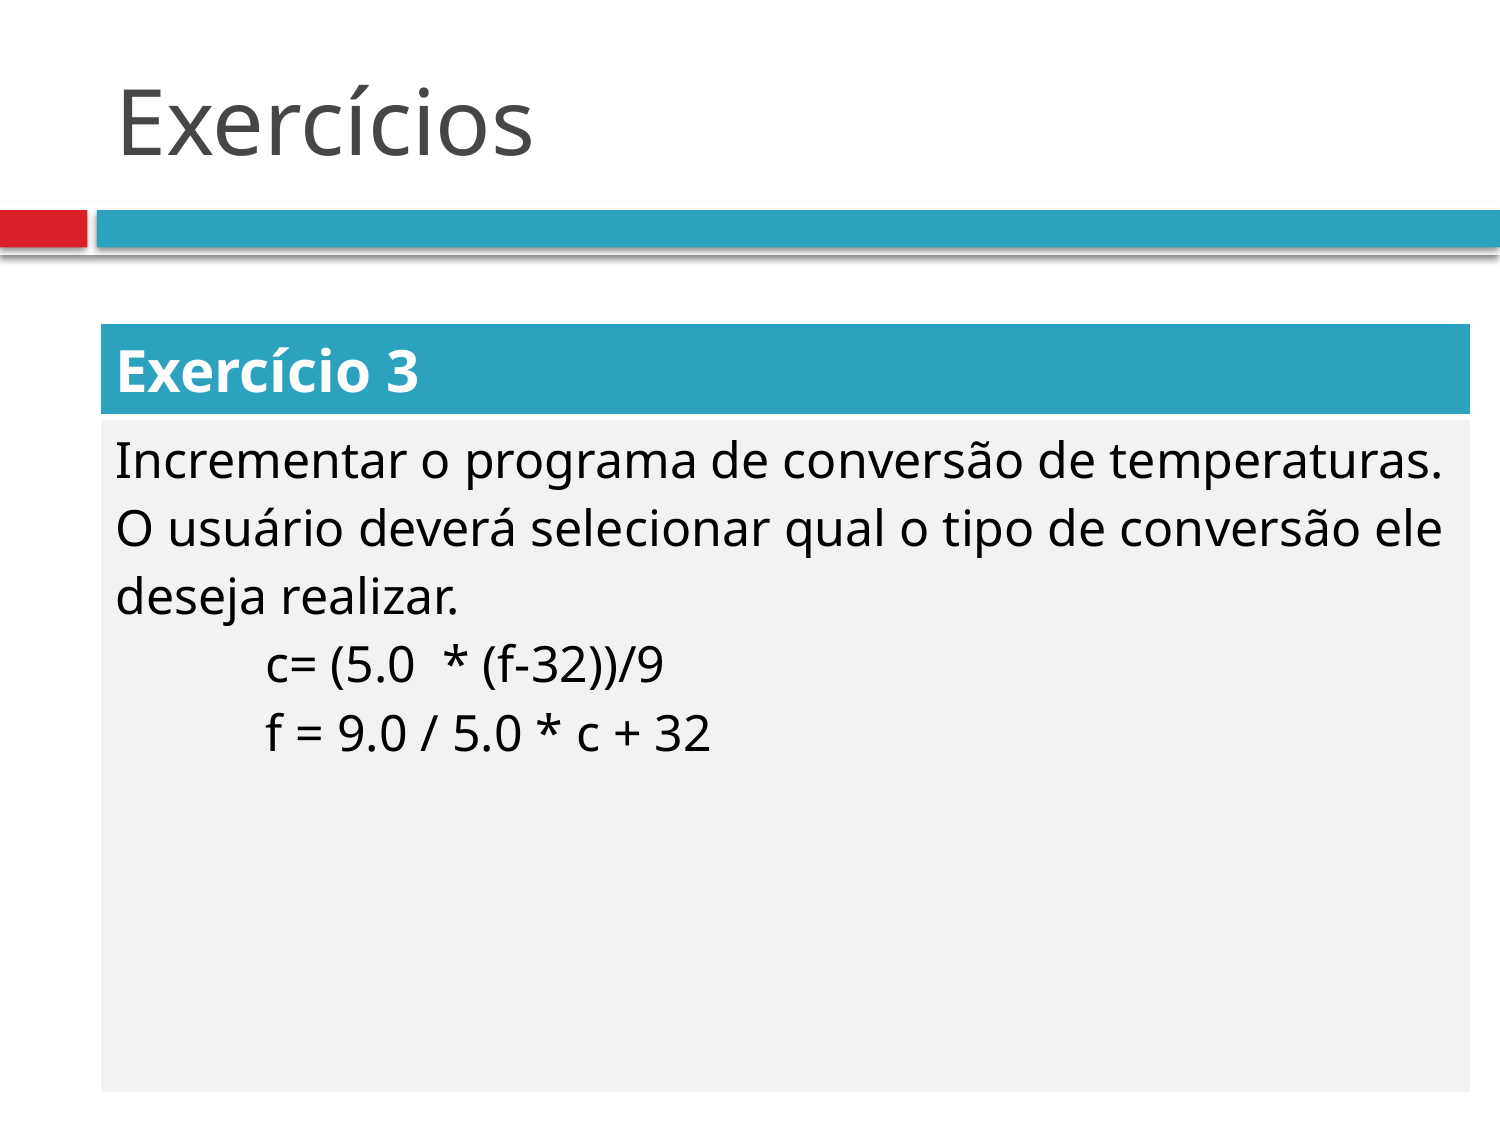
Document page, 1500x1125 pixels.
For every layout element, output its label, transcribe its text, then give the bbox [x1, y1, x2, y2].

table_header Exercício 3 [101, 324, 1470, 414]
table_cell Incrementar o programa de conversão de temperaturas. O usuário deverá selecionar qual o tipo de conversão ele deseja realizar. c= (5.0 * (f-32))/9 f = 9.0 / 5.0 * c + 32 [101, 420, 1470, 1092]
title Exercícios [100, 37, 1471, 200]
